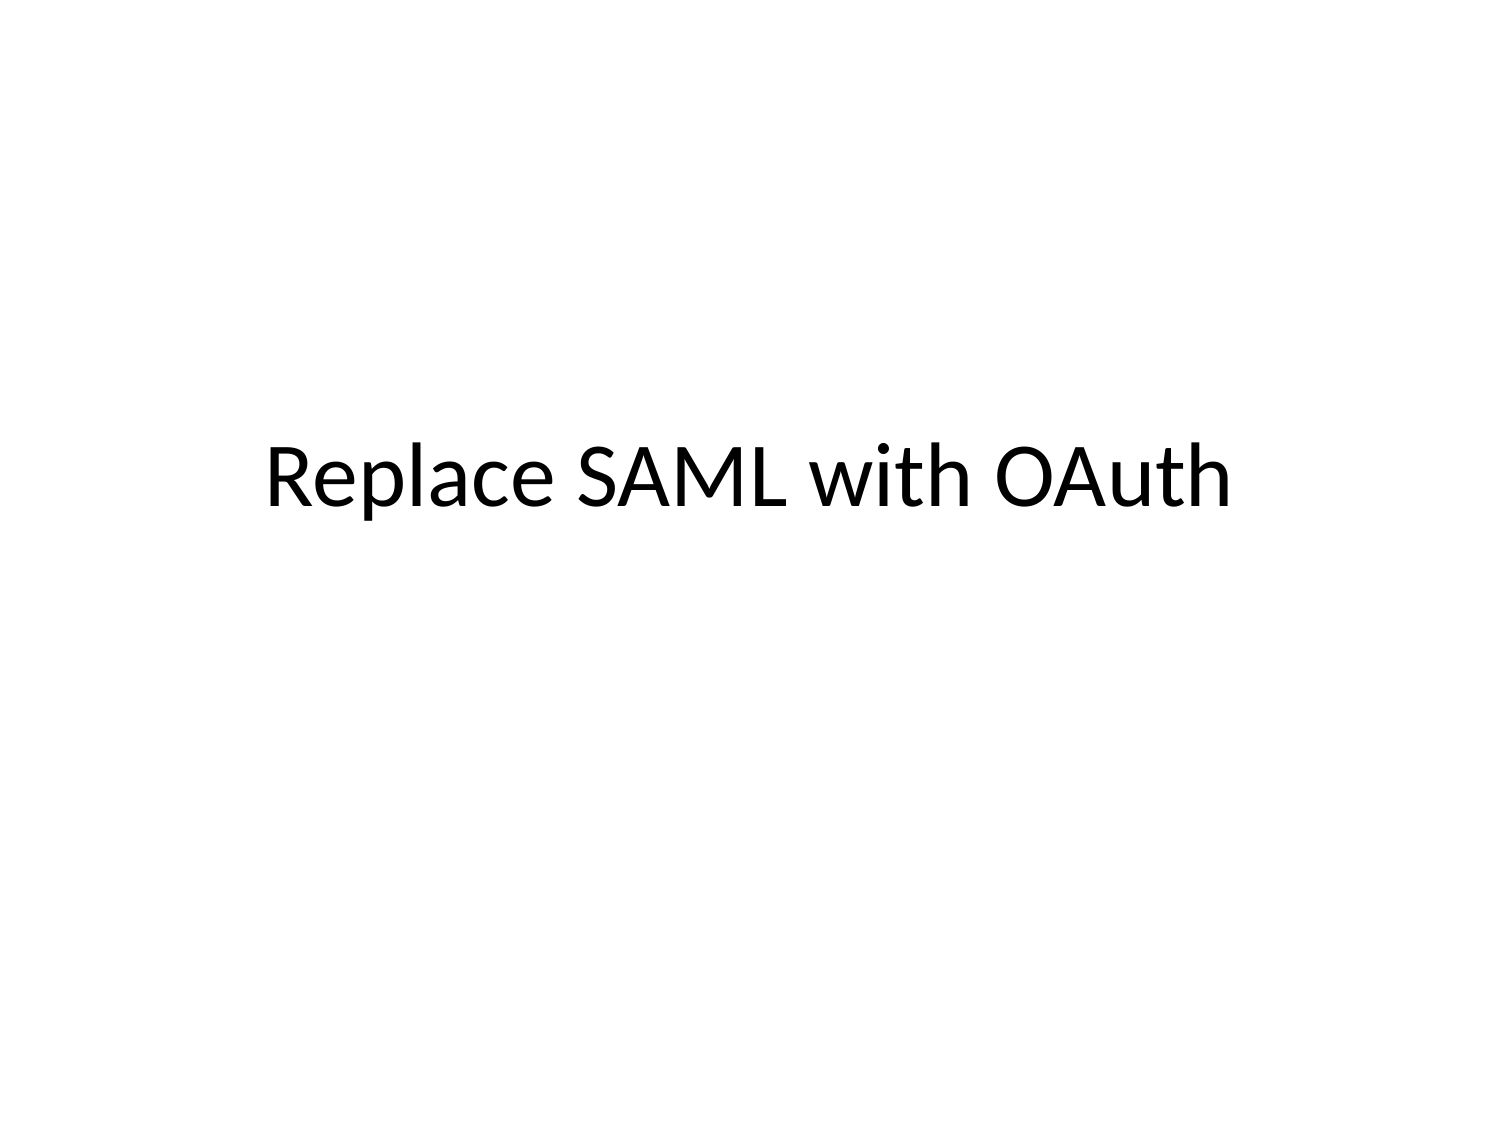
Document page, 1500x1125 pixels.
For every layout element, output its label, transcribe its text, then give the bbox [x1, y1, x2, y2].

title Replace SAML with OAuth [112, 349, 1388, 591]
